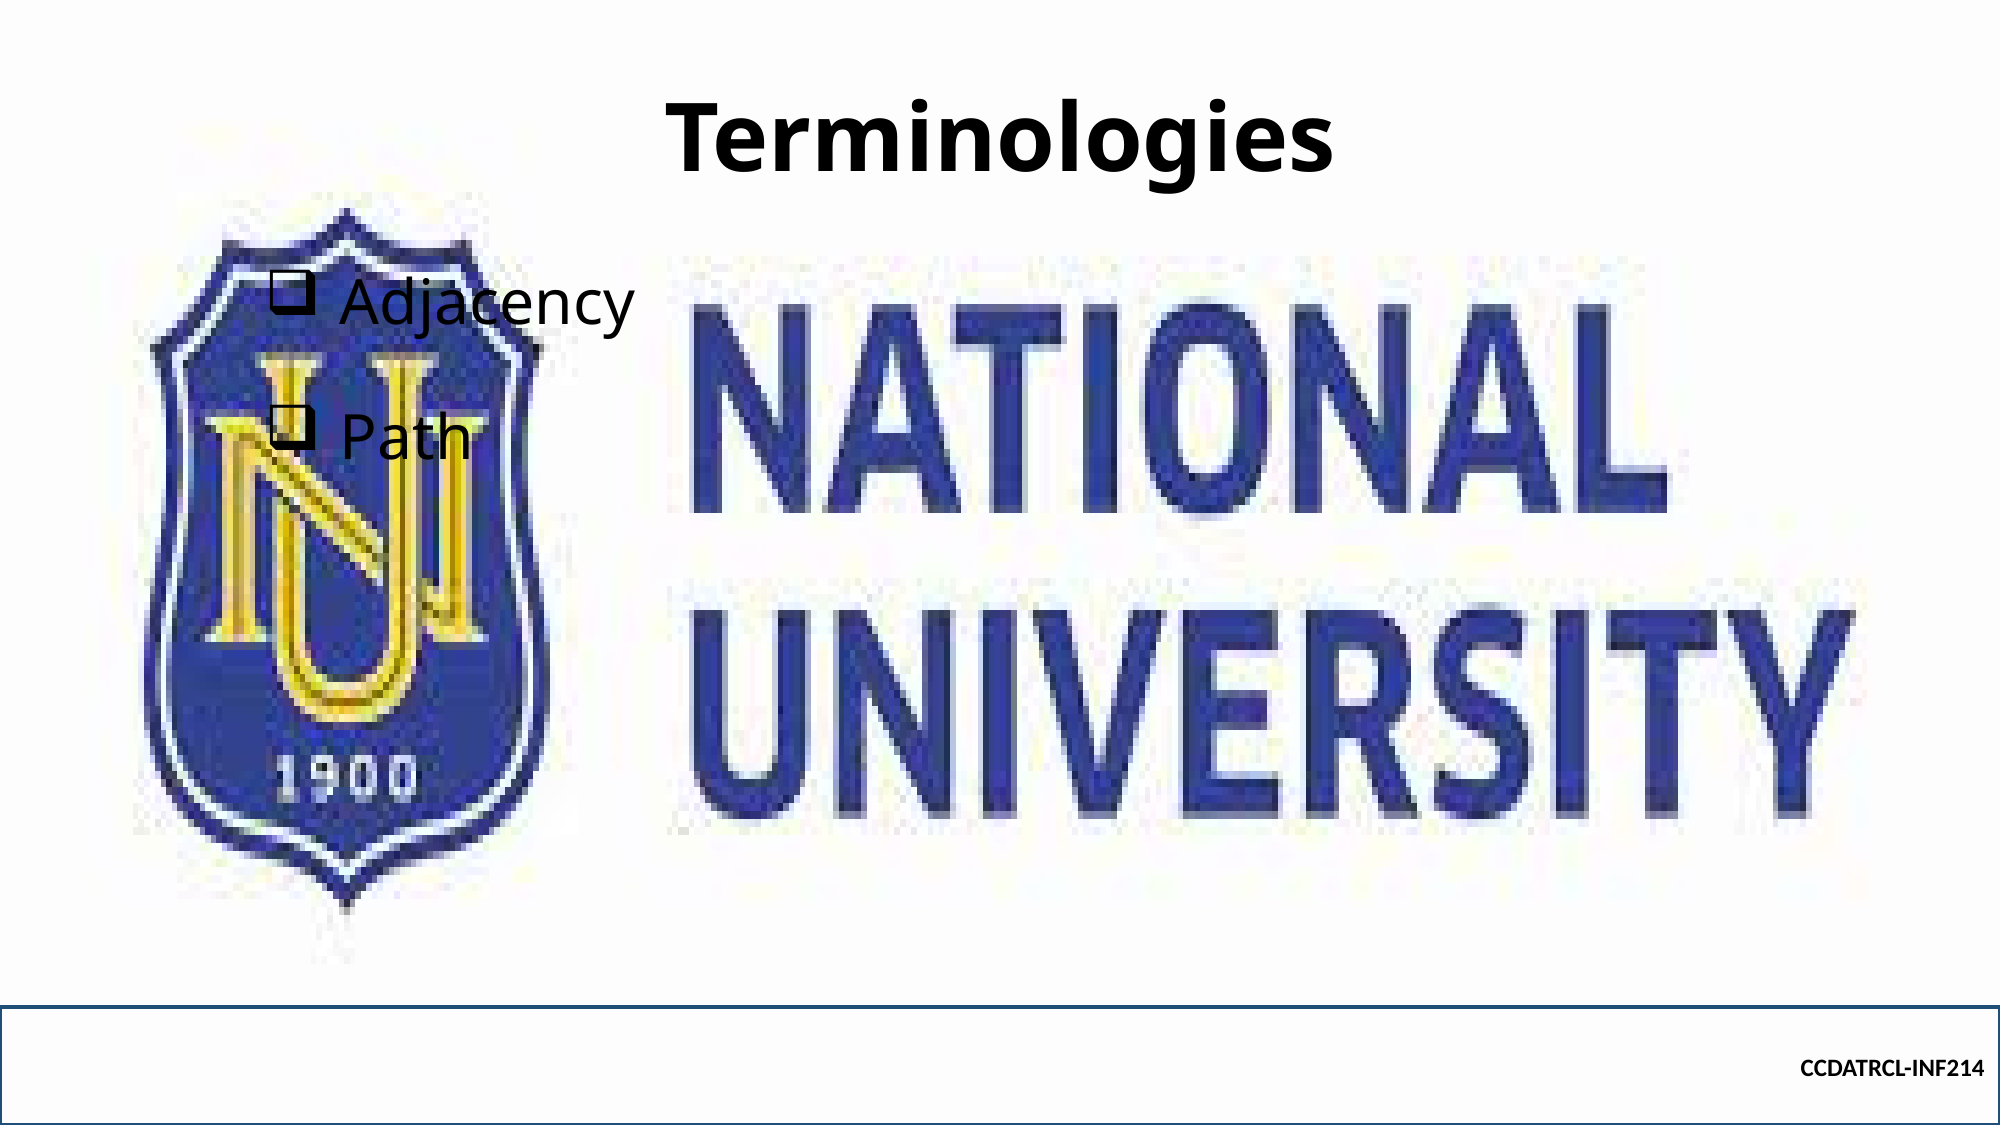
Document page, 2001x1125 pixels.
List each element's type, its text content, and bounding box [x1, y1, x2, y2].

picture [0, 0, 2000, 1007]
title Terminologies [249, 81, 1750, 200]
text_box Adjacency Path [249, 248, 1750, 953]
footer CCDATRCL-INF214 [0, 1007, 2000, 1125]
